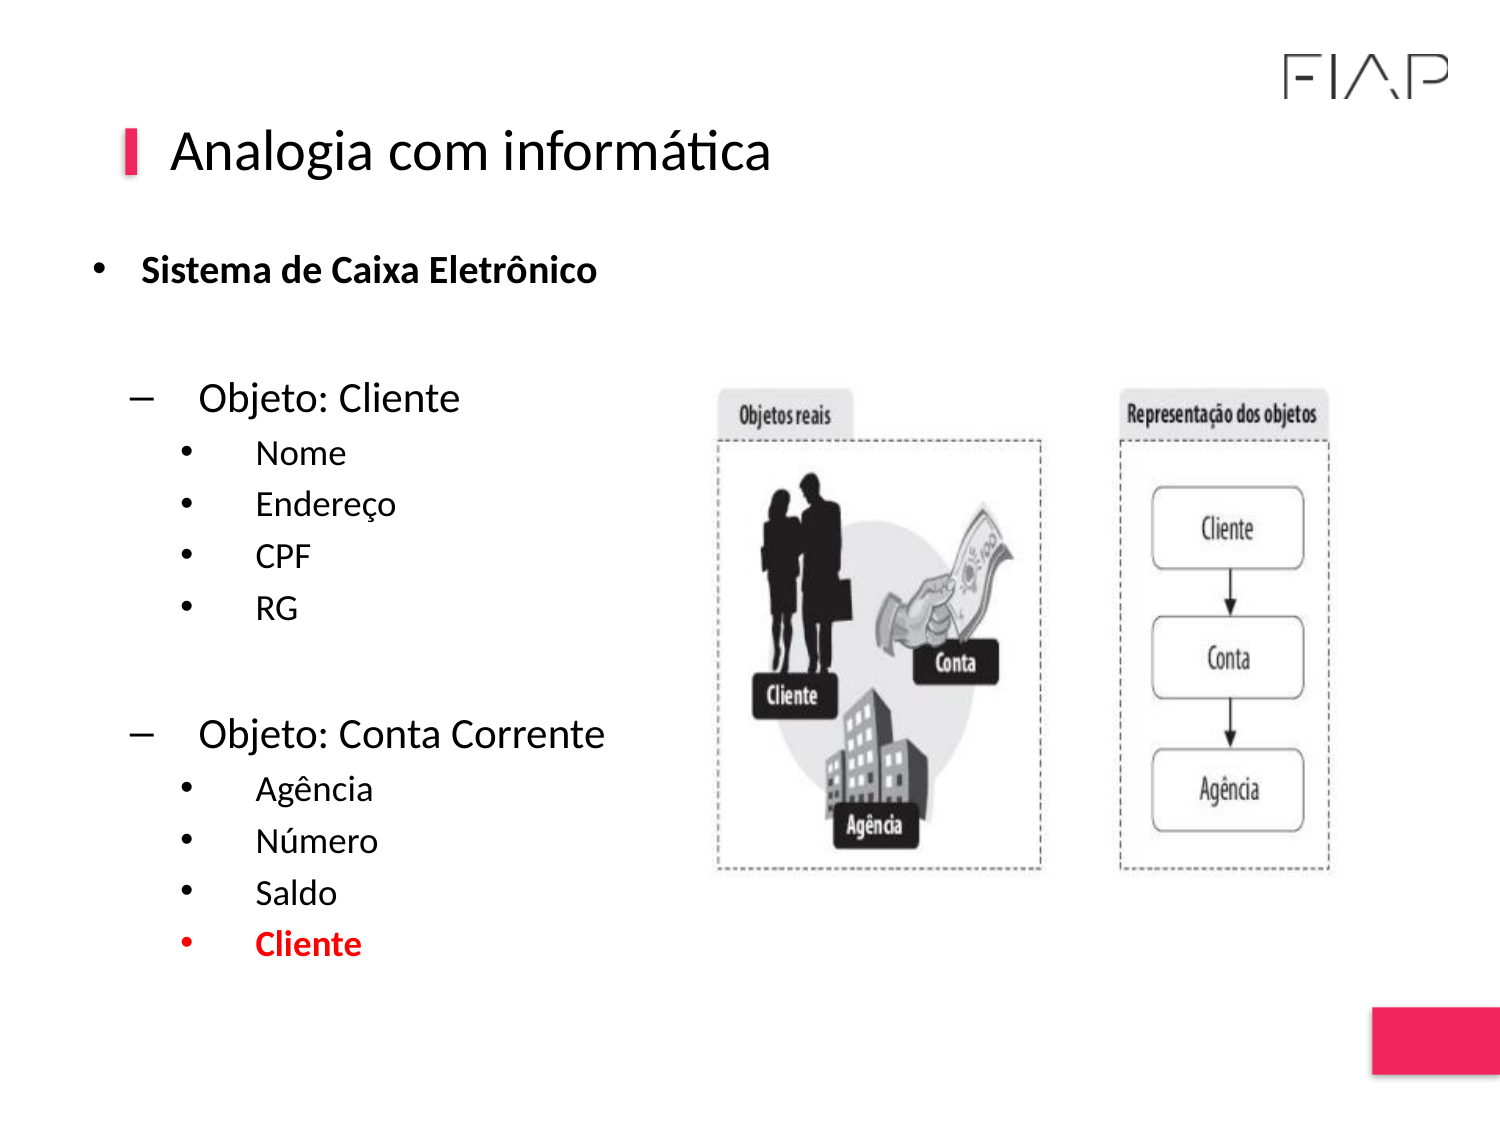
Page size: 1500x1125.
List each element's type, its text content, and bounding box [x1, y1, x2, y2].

picture [1283, 53, 1449, 99]
list Sistema de Caixa Eletrônico Objeto: Cliente Nome Endereço CPF RG Objeto: Conta Corrente Agência Número Saldo Cliente [77, 235, 1428, 979]
text_box [125, 128, 138, 176]
text_box Analogia com informática [155, 112, 1364, 191]
text_box [1372, 1007, 1500, 1075]
picture [710, 375, 1344, 891]
